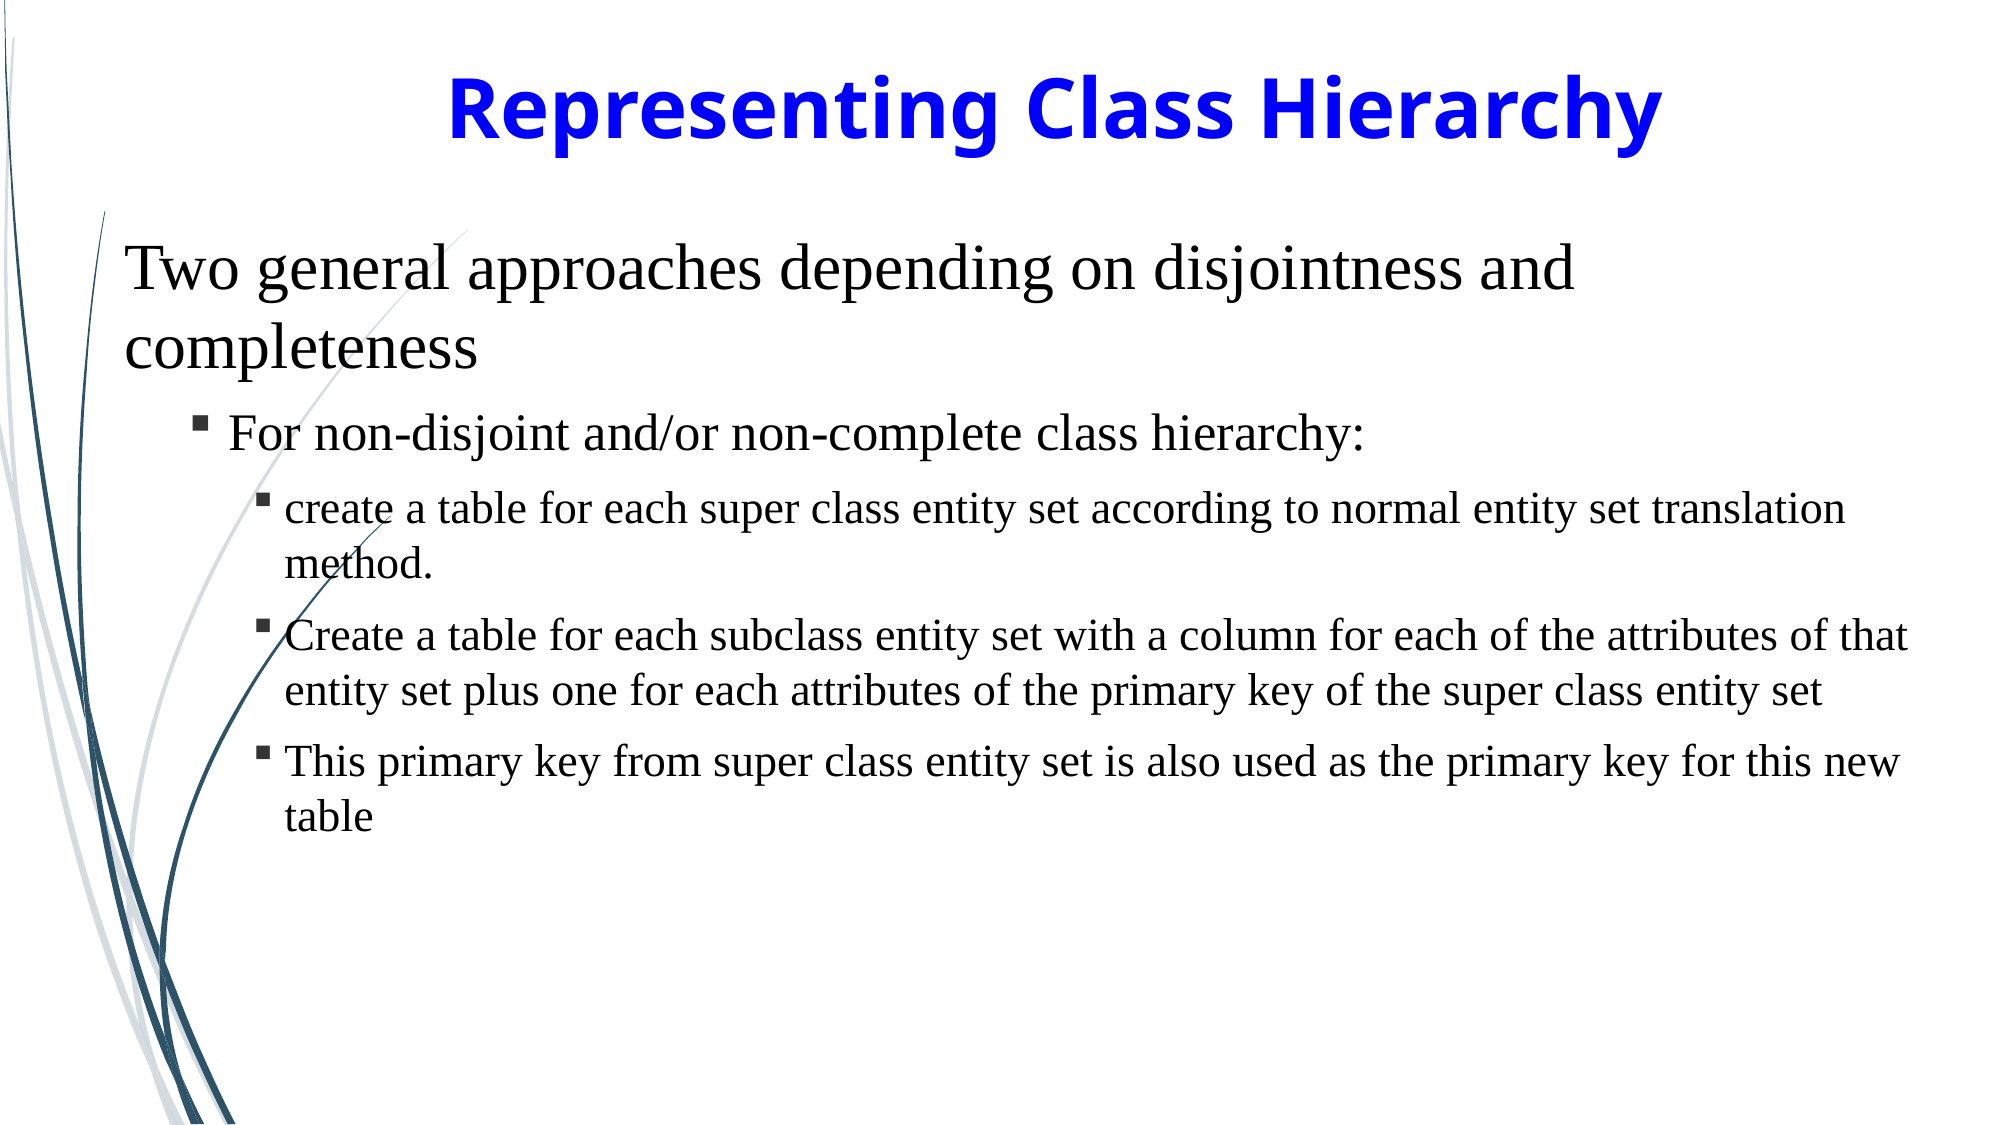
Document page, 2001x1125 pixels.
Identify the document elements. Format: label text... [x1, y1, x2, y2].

title Representing Class Hierarchy [323, 47, 1786, 216]
list Two general approaches depending on disjointness and completeness For non-disjoint and/or non-complete class hierarchy: create a table for each super class entity set according to normal entity set translation method. Create a table for each subclass entity set with a column for each of the attributes of that entity set plus one for each attributes of the primary key of the super class entity set This primary key from super class entity set is also used as the primary key for this new table [109, 216, 1930, 909]
